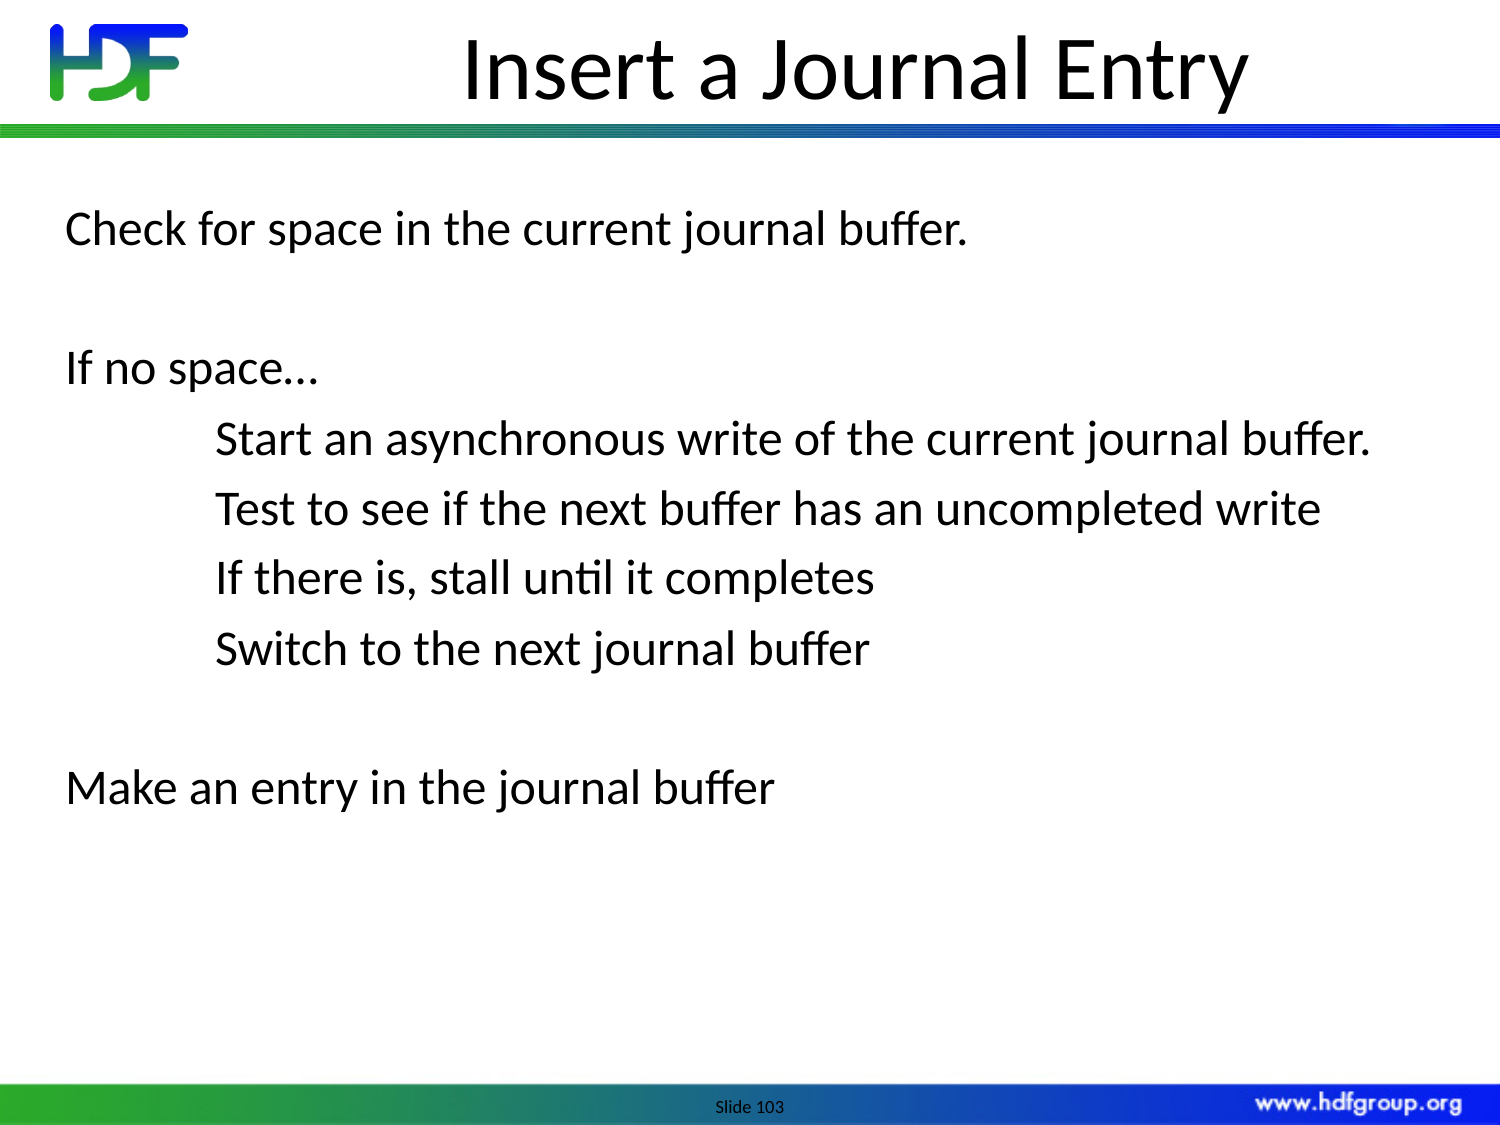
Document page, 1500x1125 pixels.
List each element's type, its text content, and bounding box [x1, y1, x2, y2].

title Insert a Journal Entry [212, 0, 1500, 125]
text_box Check for space in the current journal buffer. If no space… Start an asynchronous write of the current journal buffer. Test to see if the next buffer has an uncompleted write If there is, stall until it completes Switch to the next journal buffer Make an entry in the journal buffer [49, 187, 1463, 1050]
picture [0, 0, 1500, 1125]
